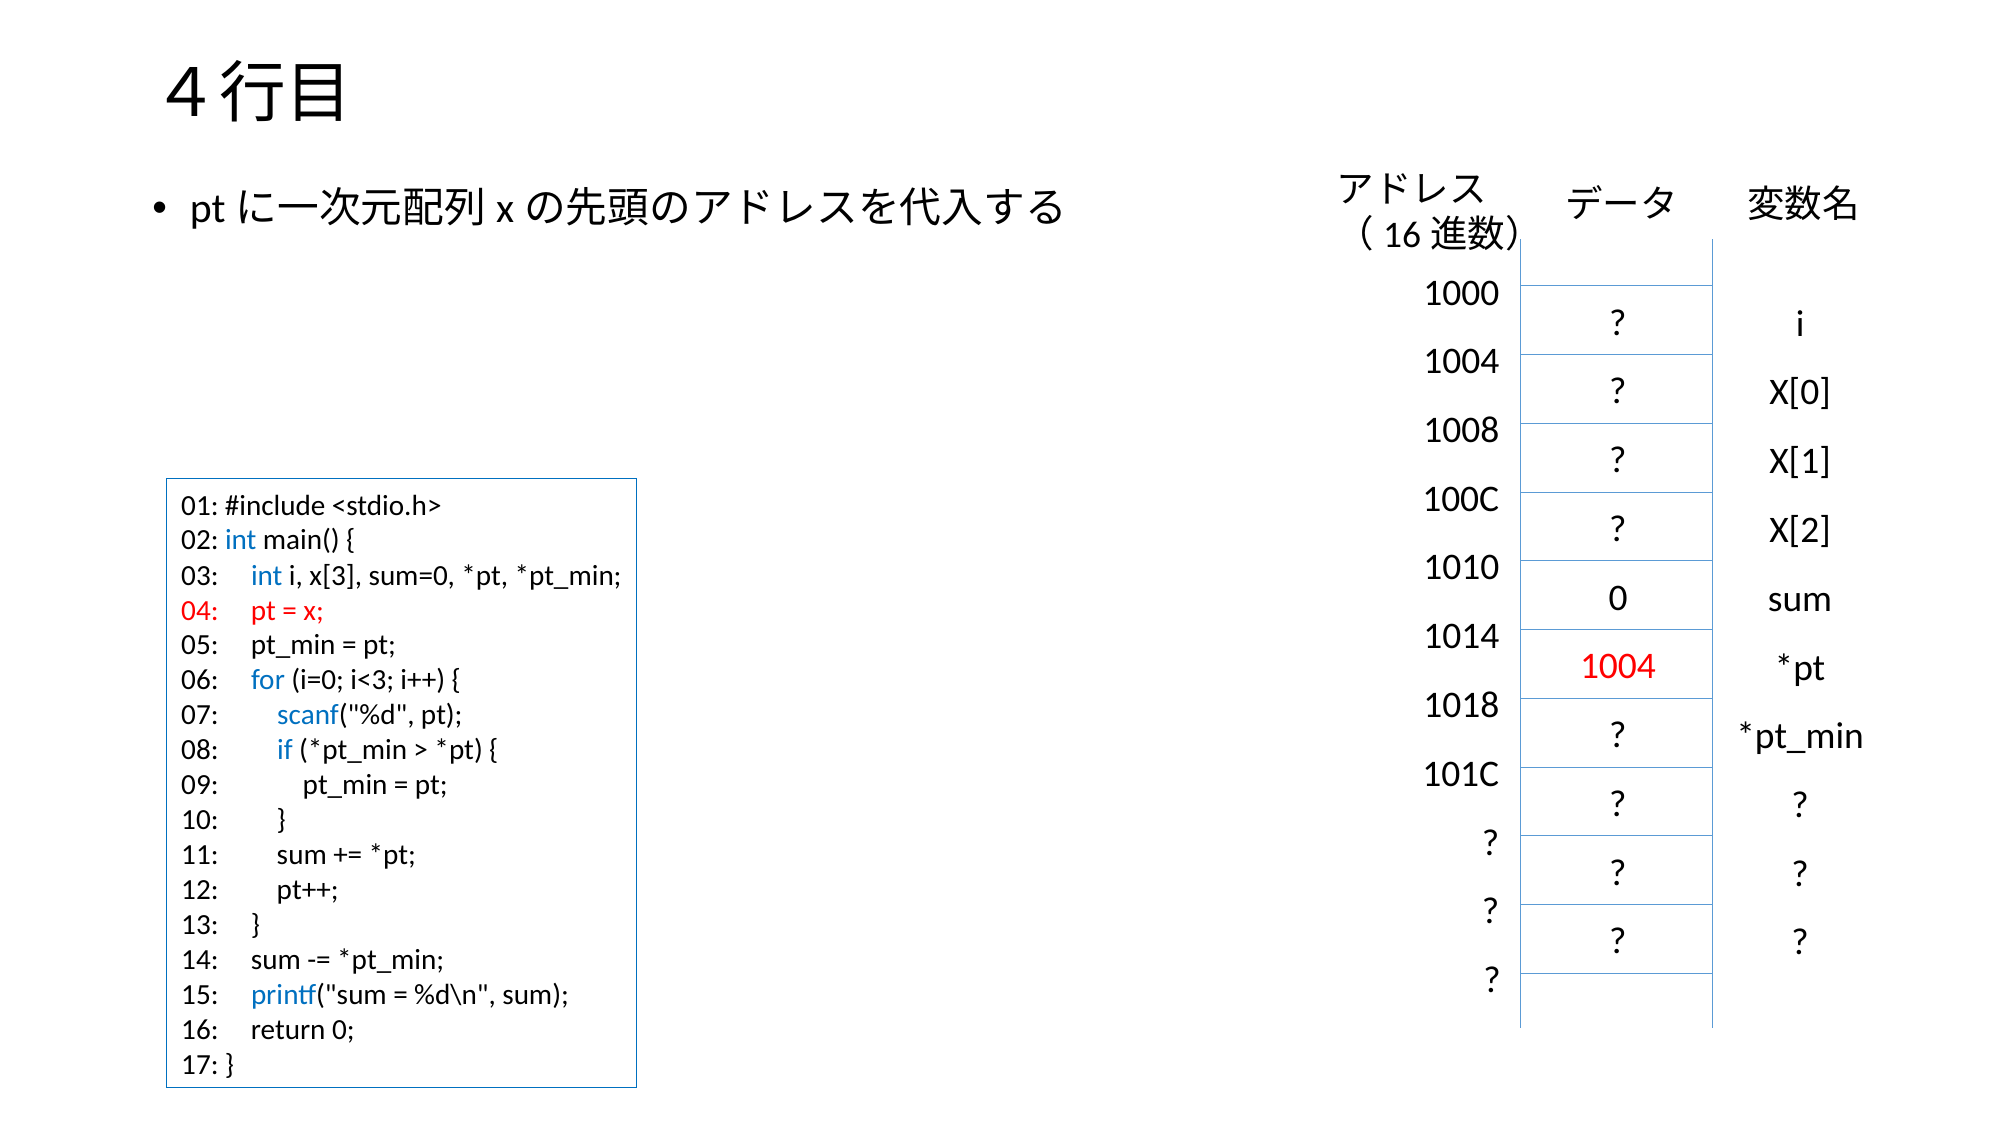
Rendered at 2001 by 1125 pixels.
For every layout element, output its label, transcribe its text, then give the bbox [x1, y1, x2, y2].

text_box 1014 [1348, 603, 1514, 664]
text_box 1010 [1348, 534, 1514, 596]
text_box *pt_min [1717, 703, 1883, 764]
text_box 100C [1348, 465, 1514, 527]
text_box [1520, 239, 1713, 1029]
text_box *pt [1717, 634, 1883, 696]
title ４行目 [137, 39, 1863, 150]
text_box ? [1717, 772, 1883, 833]
text_box 01: #include <stdio.h> 02: int main() { 03: int i, x[3], sum=0, *pt, *pt_min; 04: pt = x; 05: pt_min = pt; 06: for (i=0; i<3; i++) { 07: scanf("%d", pt); 08: if (*pt_min > *pt) { 09: pt_min = pt; 10: } 11: sum += *pt; 12: pt++; 13: } 14: sum -= *pt_min; 15: printf("sum = %d\n", sum); 16: return 0; 17: } [166, 478, 637, 1088]
text_box データ [1550, 172, 1693, 233]
list ptに一次元配列xの先頭のアドレスを代入する [137, 179, 1325, 1050]
text_box 1008 [1348, 397, 1514, 458]
text_box sum [1717, 565, 1883, 627]
text_box ? [1717, 909, 1883, 971]
text_box i [1717, 290, 1883, 352]
text_box X[0] [1717, 359, 1883, 421]
text_box 1018 [1348, 672, 1514, 733]
text_box 1000 [1348, 262, 1514, 321]
text_box アドレス （16進数） [1321, 157, 1558, 262]
text_box 1004 [1348, 328, 1514, 389]
text_box 101C [1348, 740, 1514, 802]
text_box ? [1348, 878, 1514, 939]
text_box ? [1349, 947, 1516, 1008]
text_box ? [1717, 840, 1883, 902]
text_box ? [1348, 809, 1514, 871]
text_box X[1] [1717, 428, 1883, 489]
text_box X[2] [1717, 497, 1883, 558]
text_box 変数名 [1732, 172, 1875, 233]
